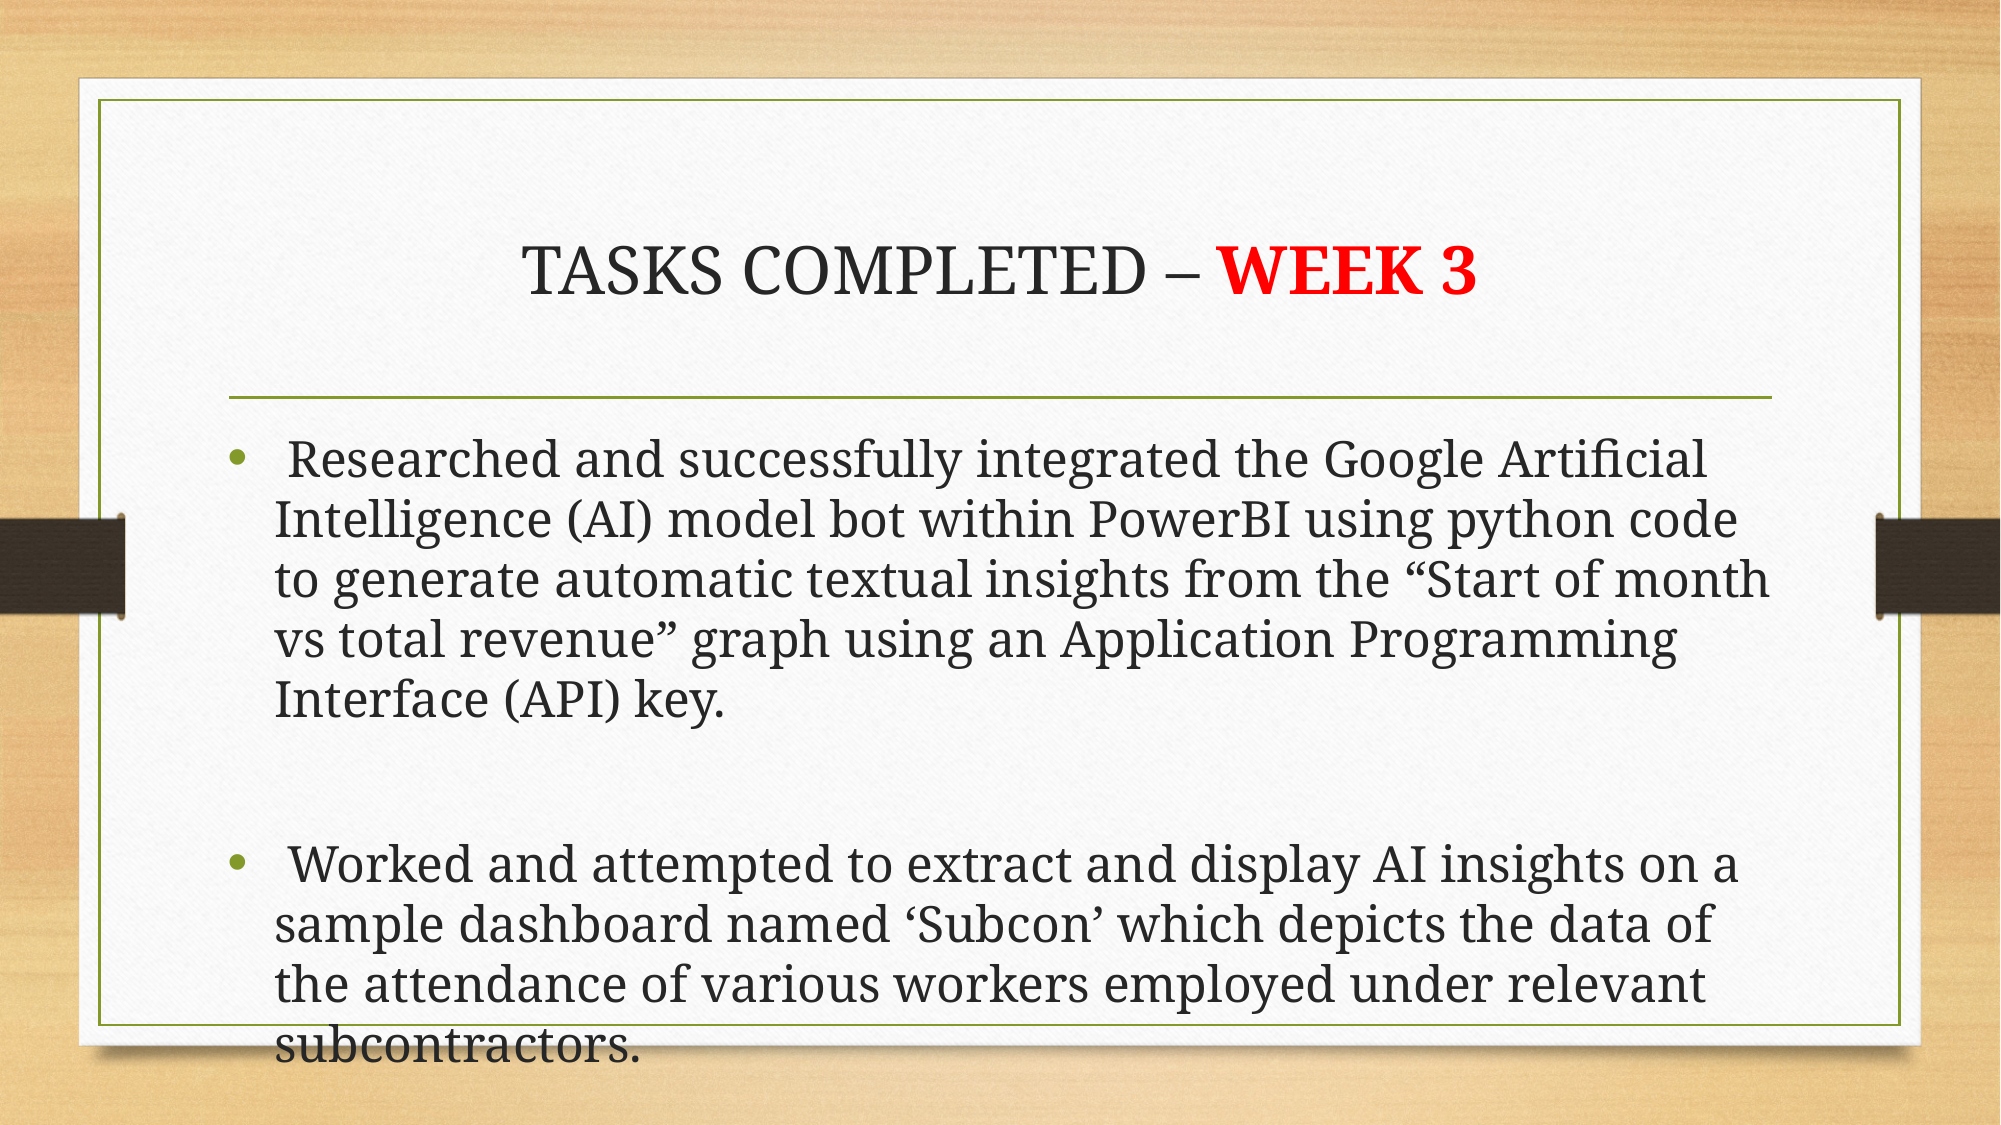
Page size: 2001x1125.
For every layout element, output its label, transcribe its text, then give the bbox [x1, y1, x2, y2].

picture [0, 0, 2001, 1125]
list Researched and successfully integrated the Google Artificial Intelligence (AI) model bot within PowerBI using python code to generate automatic textual insights from the “Start of month vs total revenue” graph using an Application Programming Interface (API) key. Worked and attempted to extract and display AI insights on a sample dashboard named ‘Subcon’ which depicts the data of the attendance of various workers employed under relevant subcontractors. [212, 419, 1788, 964]
title TASKS COMPLETED – WEEK 3 [212, 161, 1788, 375]
